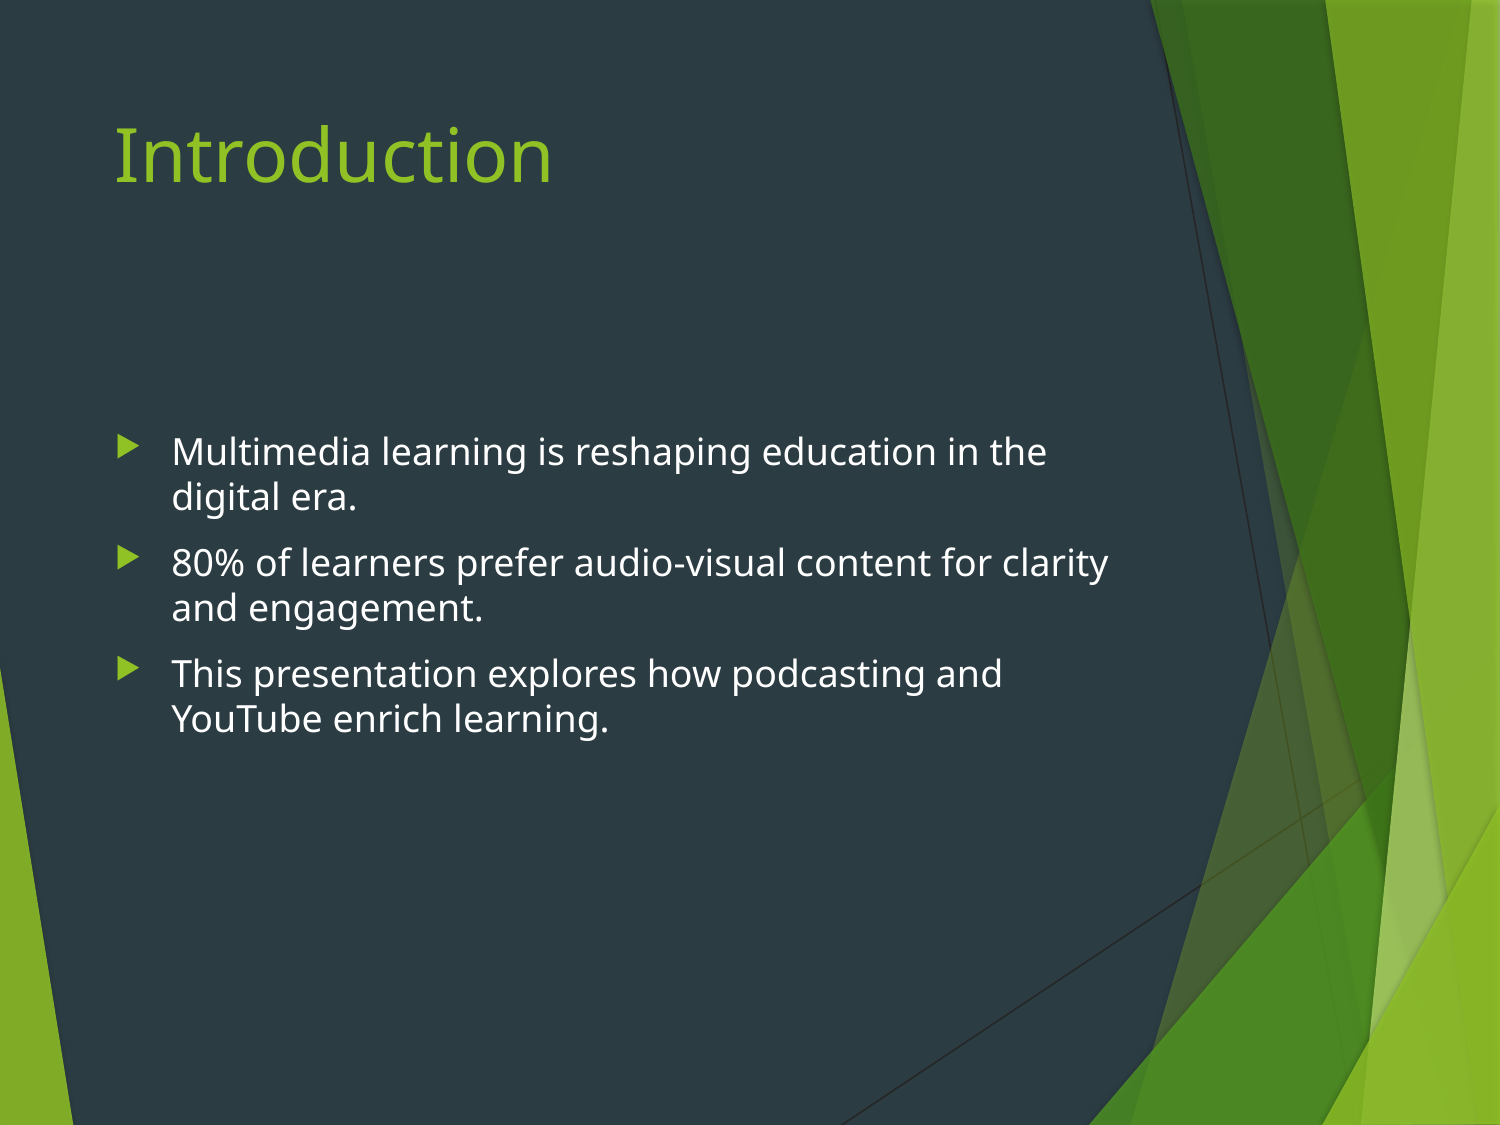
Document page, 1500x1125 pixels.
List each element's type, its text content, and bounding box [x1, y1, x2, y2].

list Multimedia learning is reshaping education in the digital era. 80% of learners prefer audio-visual content for clarity and engagement. This presentation explores how podcasting and YouTube enrich learning. [99, 354, 1142, 992]
title Introduction [99, 99, 1142, 317]
